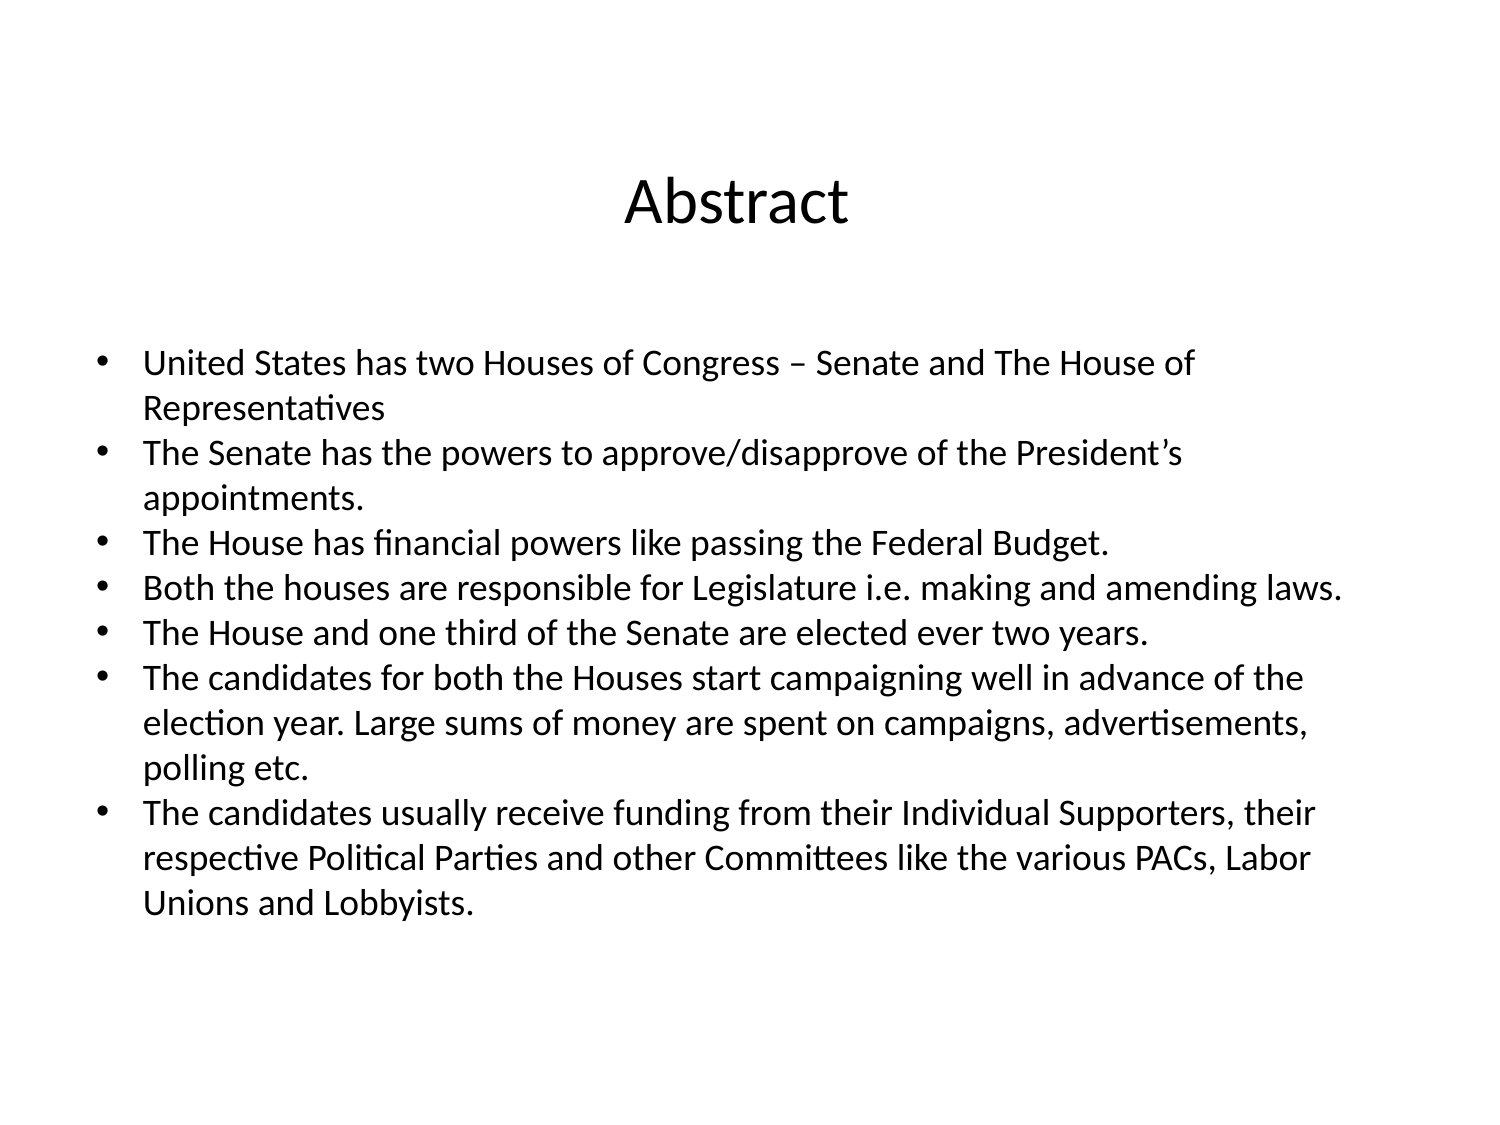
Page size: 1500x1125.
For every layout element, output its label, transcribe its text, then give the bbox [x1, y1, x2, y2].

text_box Abstract [150, 149, 1325, 245]
text_box United States has two Houses of Congress – Senate and The House of Representatives The Senate has the powers to approve/disapprove of the President’s appointments. The House has financial powers like passing the Federal Budget. Both the houses are responsible for Legislature i.e. making and amending laws. The House and one third of the Senate are elected ever two years. The candidates for both the Houses start campaigning well in advance of the election year. Large sums of money are spent on campaigns, advertisements, polling etc. The candidates usually receive funding from their Individual Supporters, their respective Political Parties and other Committees like the various PACs, Labor Unions and Lobbyists. [81, 330, 1394, 931]
